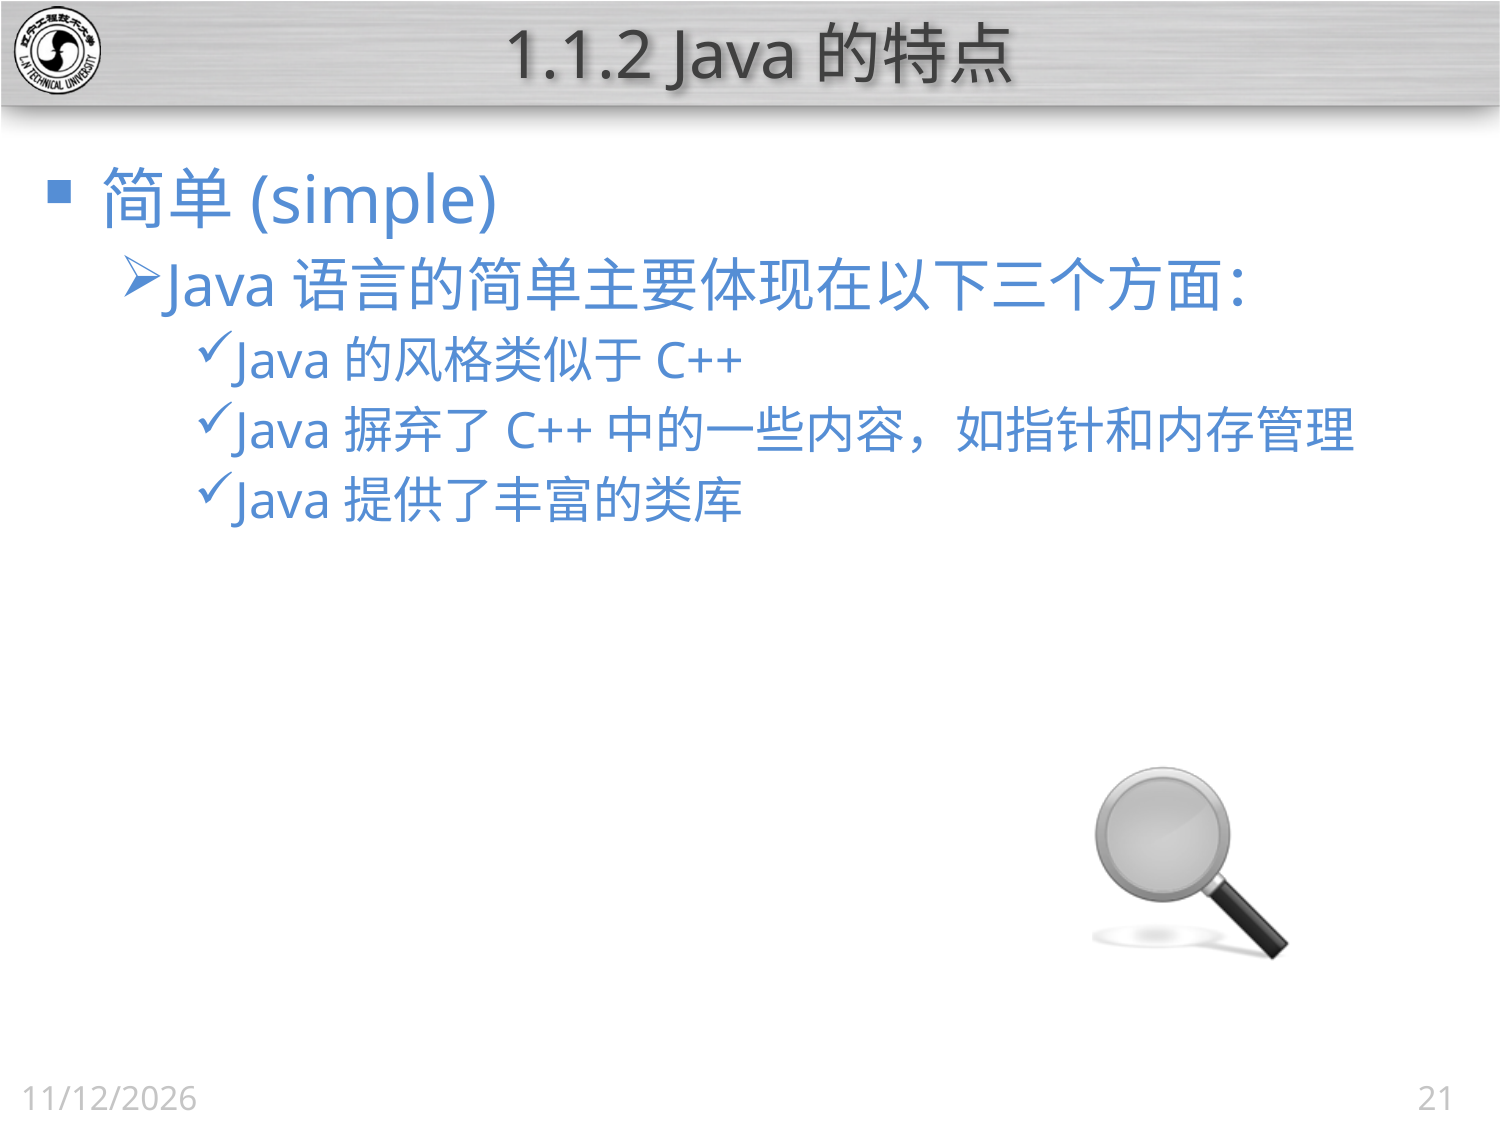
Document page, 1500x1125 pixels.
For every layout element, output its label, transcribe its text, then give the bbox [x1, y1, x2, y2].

picture [1092, 763, 1293, 964]
title 1.1.2 Java的特点 [108, 0, 1410, 103]
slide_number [5, 1069, 356, 1125]
picture [2, 2, 1499, 172]
slide_number 21 [1120, 1069, 1471, 1125]
list 简单(simple) Java语言的简单主要体现在以下三个方面： Java的风格类似于C++ Java摒弃了C++中的一些内容，如指针和内存管理 Java提供了丰富的类库 [29, 149, 1471, 1106]
